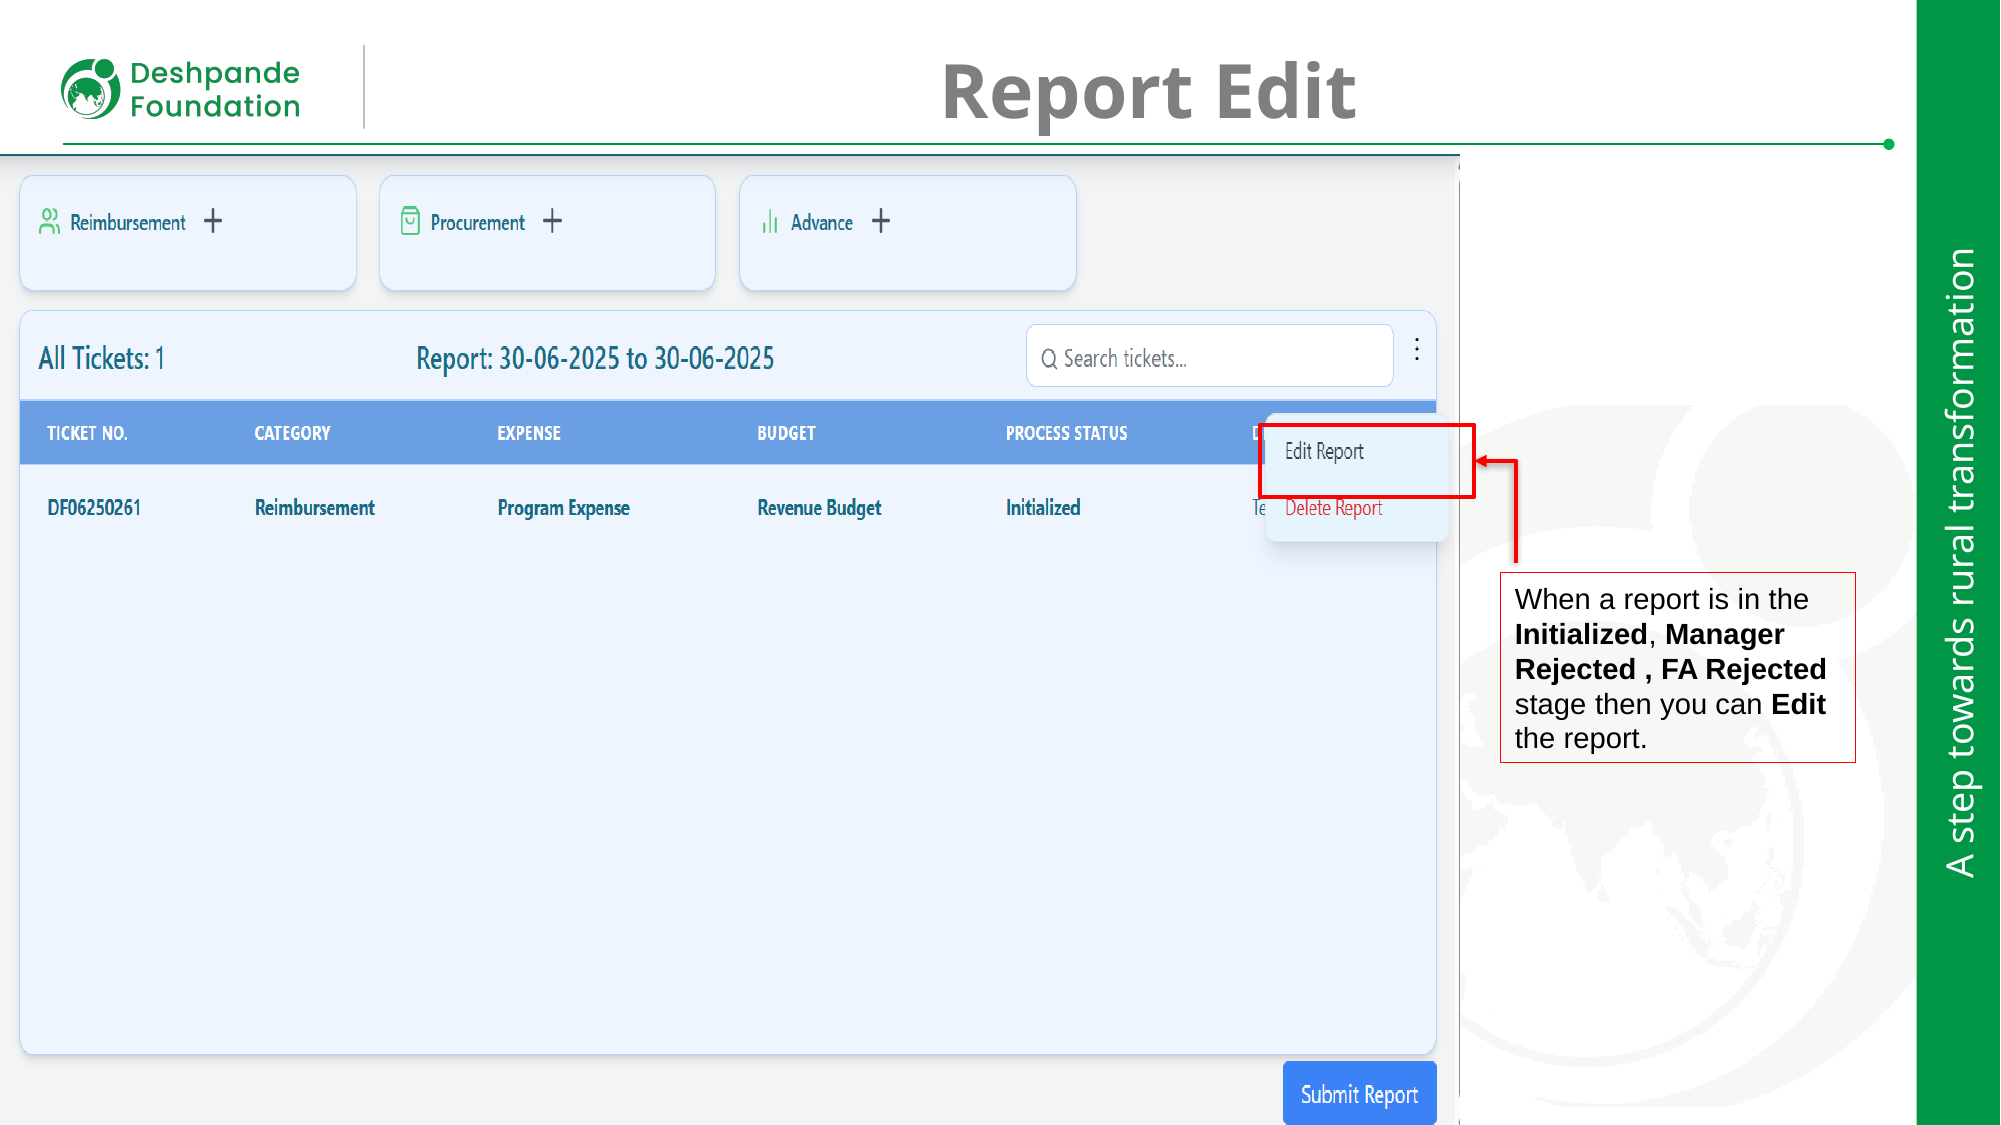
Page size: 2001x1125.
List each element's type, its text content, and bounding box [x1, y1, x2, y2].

picture [0, 154, 1460, 1125]
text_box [1444, 490, 1547, 533]
text_box When a report is in the Initialized, Manager Rejected , FA Rejected stage then you can Edit the report. [1500, 572, 1856, 763]
title Report Edit [415, 35, 1884, 145]
text_box [1465, 423, 1476, 489]
picture [61, 59, 299, 119]
